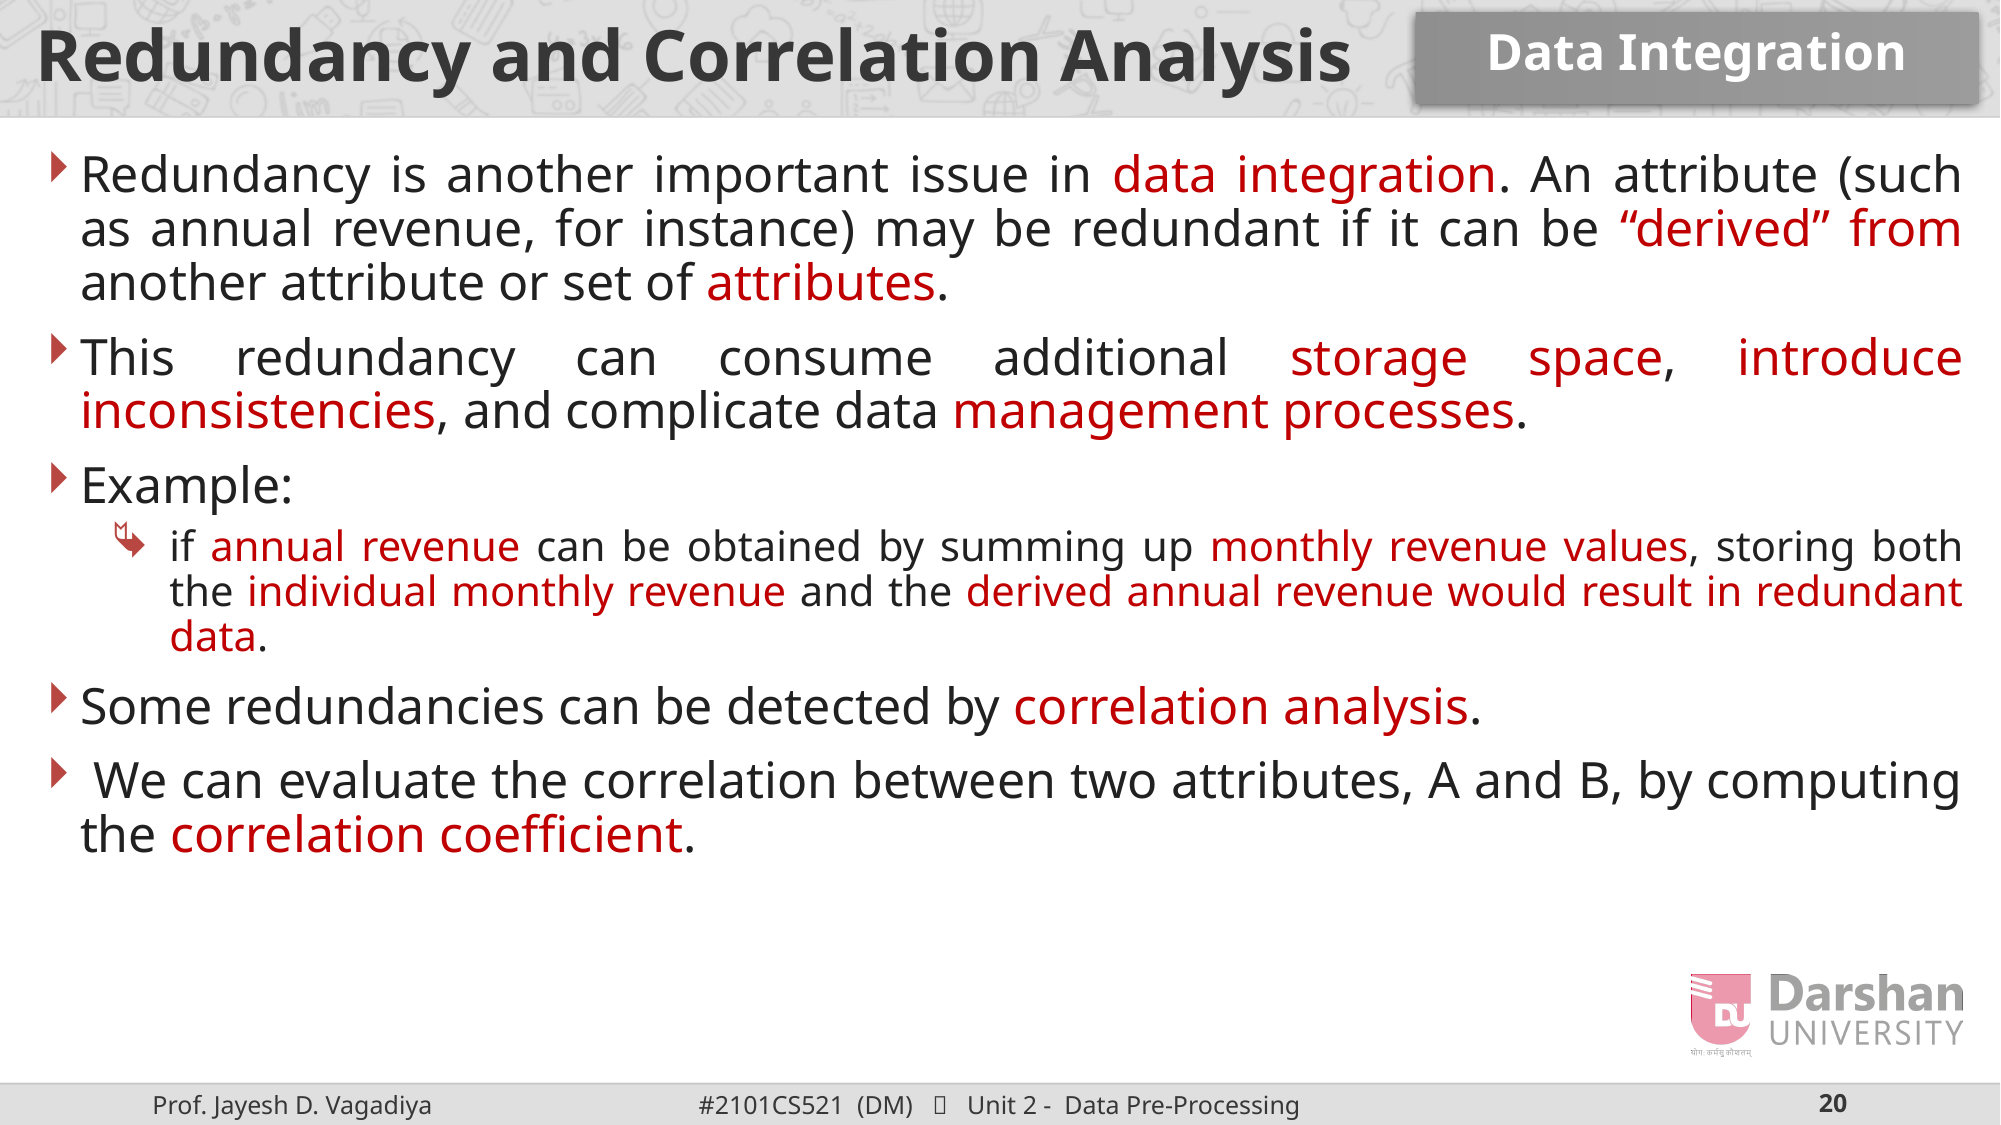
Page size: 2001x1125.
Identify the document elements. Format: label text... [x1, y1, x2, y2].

text_box Data Integration [1415, 12, 1979, 104]
list Redundancy is another important issue in data integration. An attribute (such as annual revenue, for instance) may be redundant if it can be “derived” from another attribute or set of attributes. This redundancy can consume additional storage space, introduce inconsistencies, and complicate data management processes. Example: if annual revenue can be obtained by summing up monthly revenue values, storing both the individual monthly revenue and the derived annual revenue would result in redundant data. Some redundancies can be detected by correlation analysis. We can evaluate the correlation between two attributes, A and B, by computing the correlation coefficient. [21, 141, 1979, 1057]
title Redundancy and Correlation Analysis [0, 0, 2000, 117]
